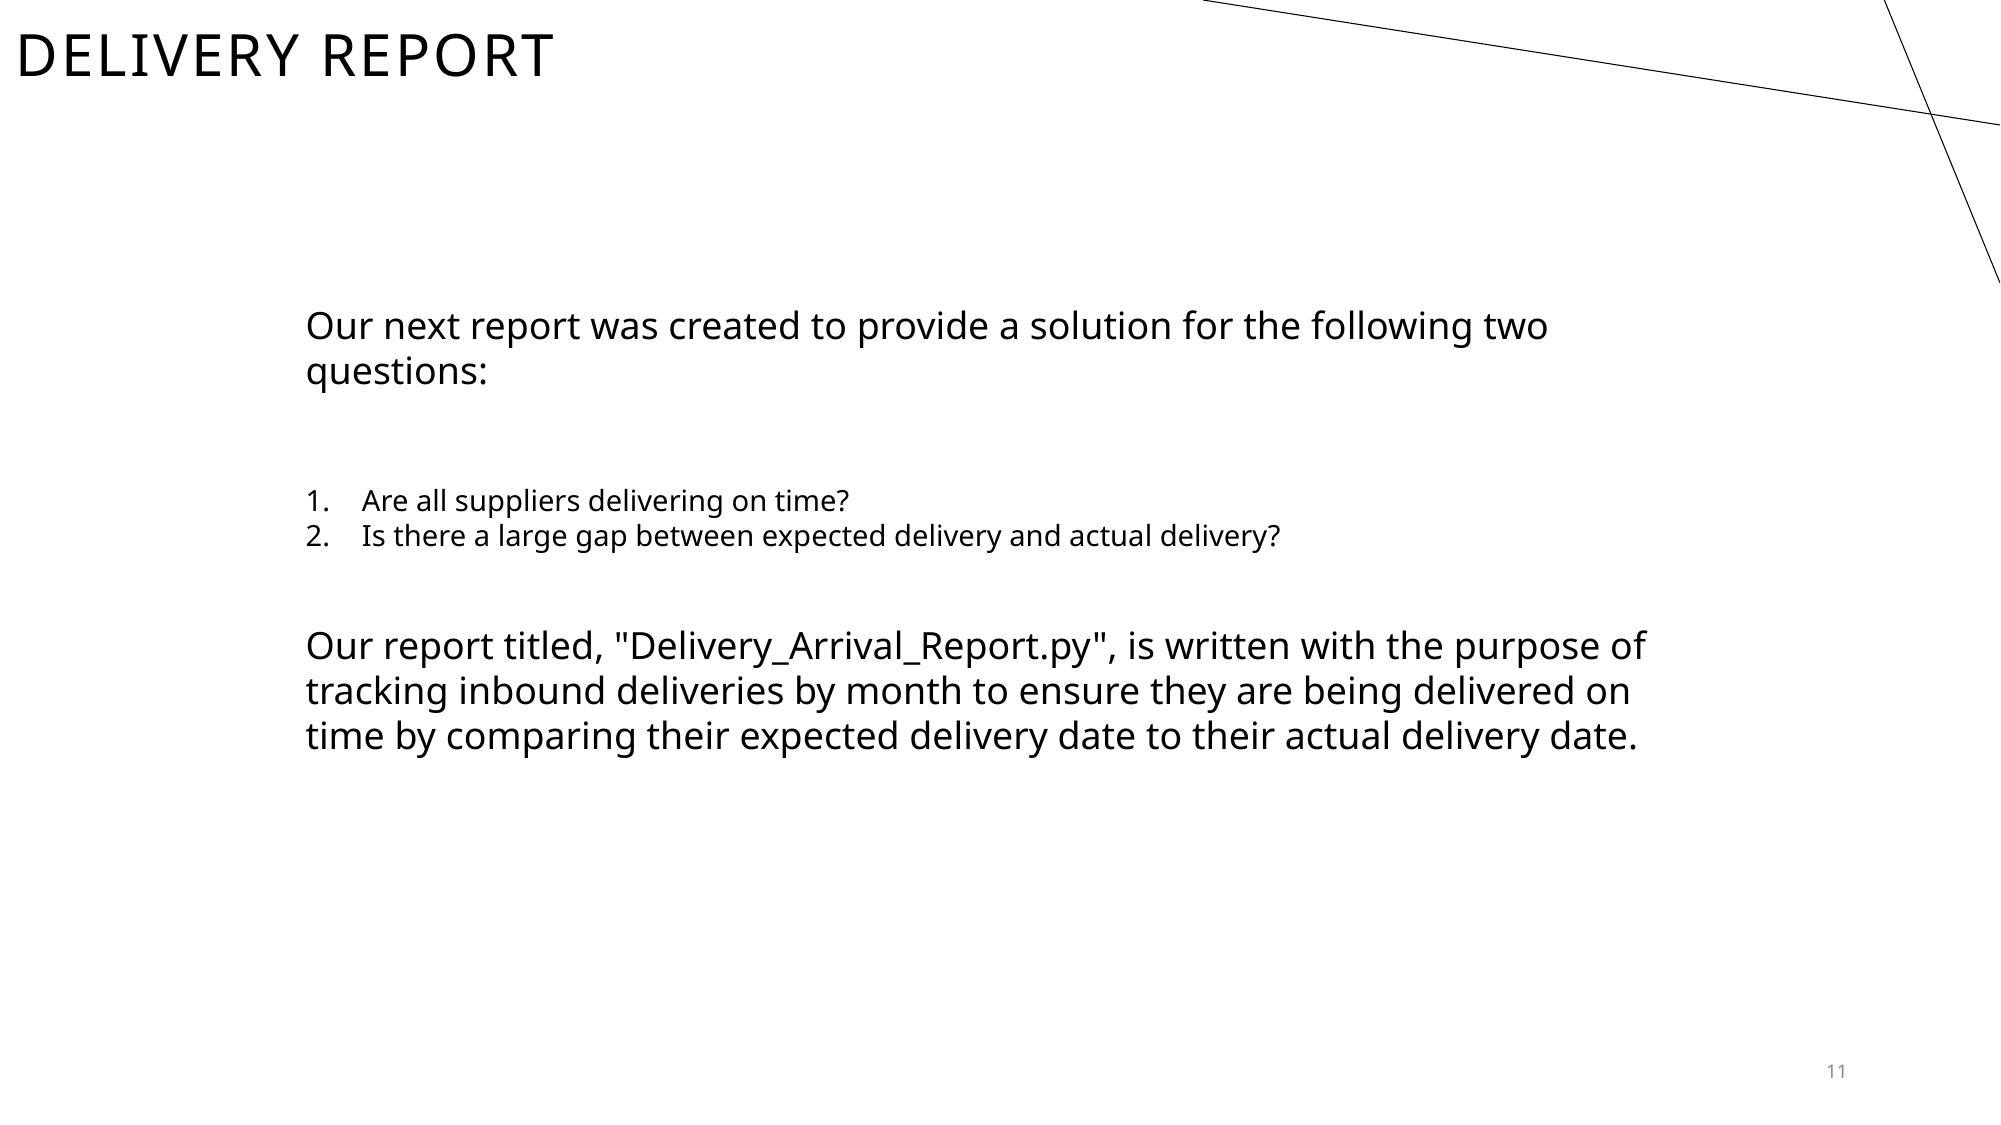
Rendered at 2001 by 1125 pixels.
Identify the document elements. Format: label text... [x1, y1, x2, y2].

slide_number 11 [1412, 1042, 1863, 1103]
title Delivery Report [0, 13, 581, 102]
text_box Our next report was created to provide a solution for the following two questions: Are all suppliers delivering on time? Is there a large gap between expected delivery and actual delivery? Our report titled, "Delivery_Arrival_Report.py", is written with the purpose of tracking inbound deliveries by month to ensure they are being delivered on time by comparing their expected delivery date to their actual delivery date. [290, 294, 1705, 765]
